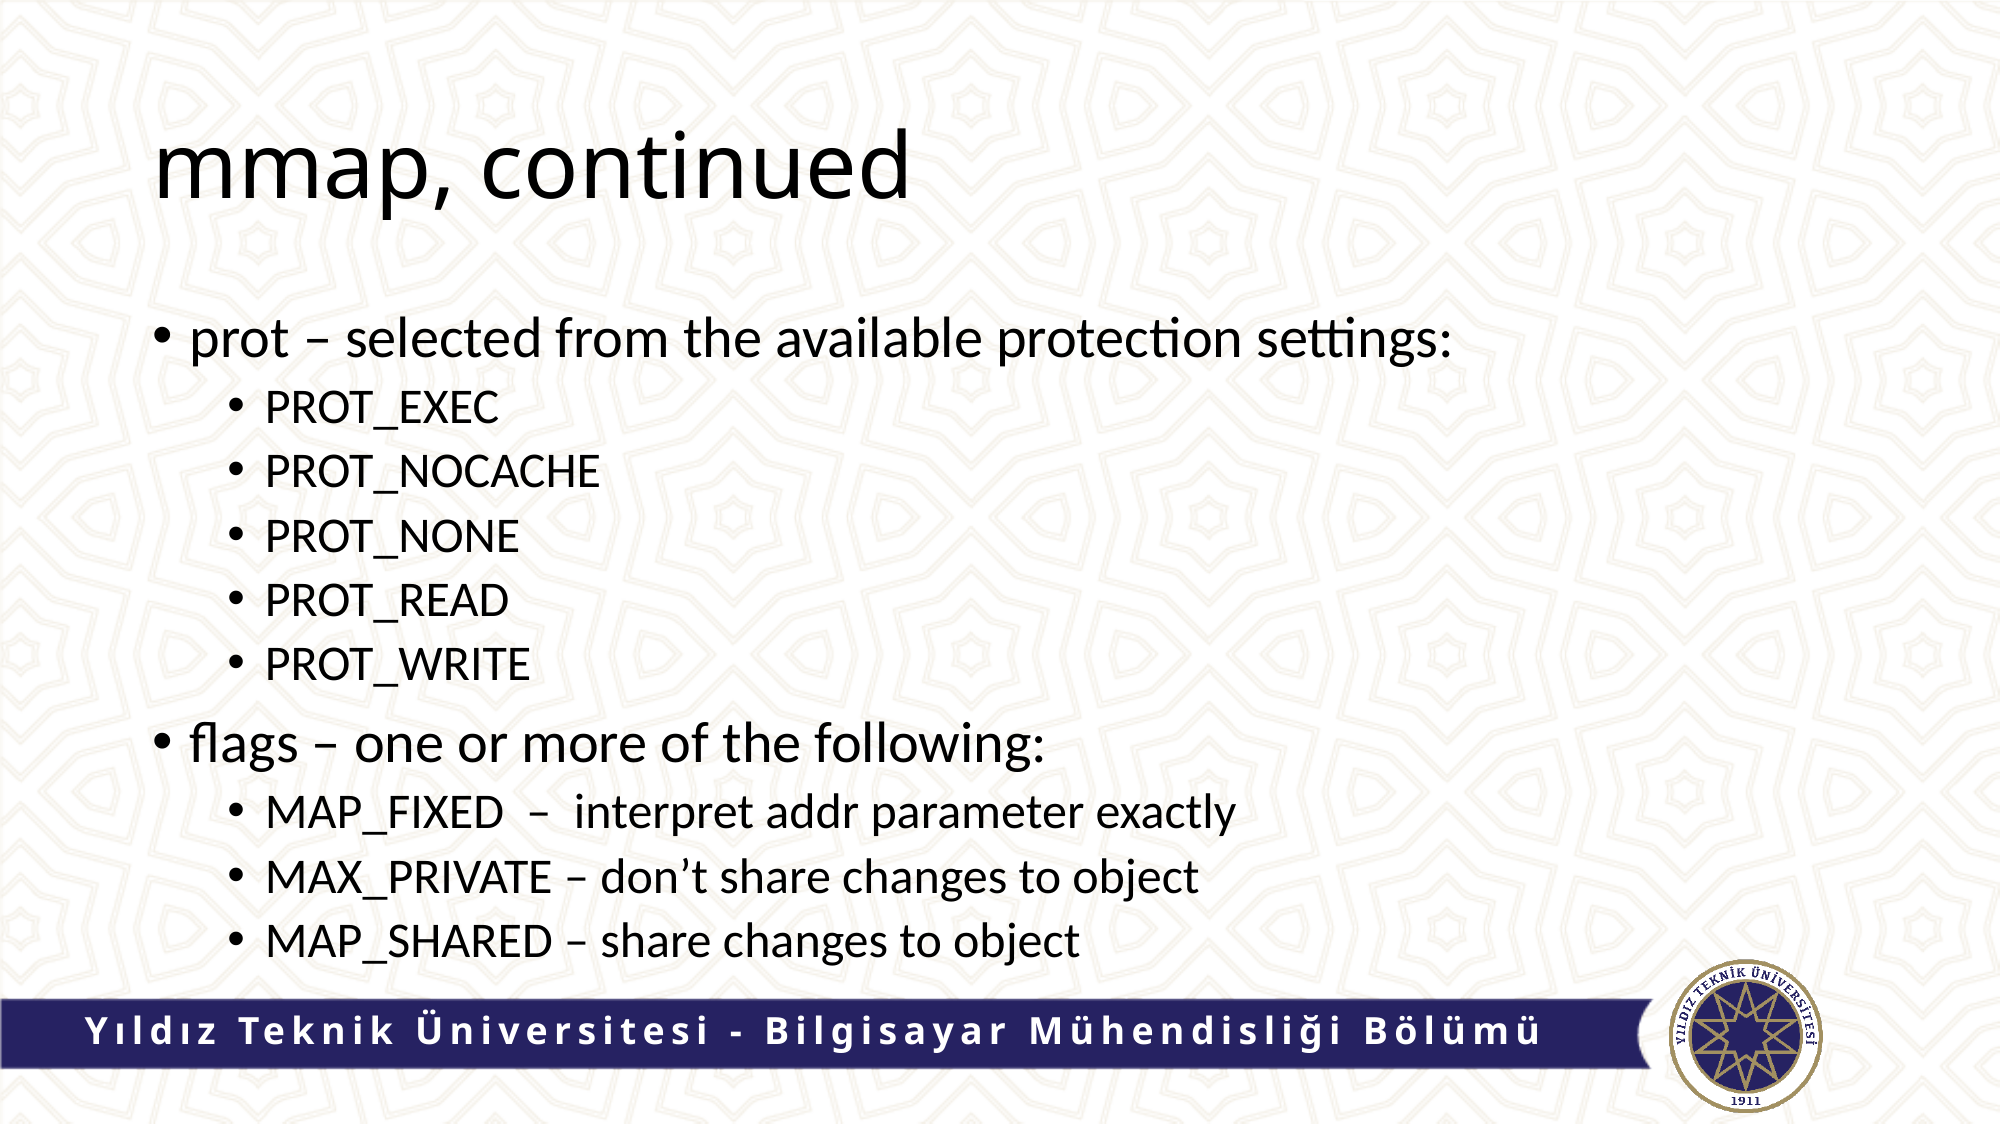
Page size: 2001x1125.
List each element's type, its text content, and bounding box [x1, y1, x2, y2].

title mmap, continued [137, 59, 1863, 278]
list prot – selected from the available protection settings: PROT_EXEC PROT_NOCACHE PROT_NONE PROT_READ PROT_WRITE flags – one or more of the following: MAP_FIXED – interpret addr parameter exactly MAX_PRIVATE – don’t share changes to object MAP_SHARED – share changes to object [137, 299, 1863, 982]
footer Yıldız Teknik Üniversitesi - Bilgisayar Mühendisliği Bölümü [0, 997, 1628, 1069]
picture [0, 0, 2000, 1125]
